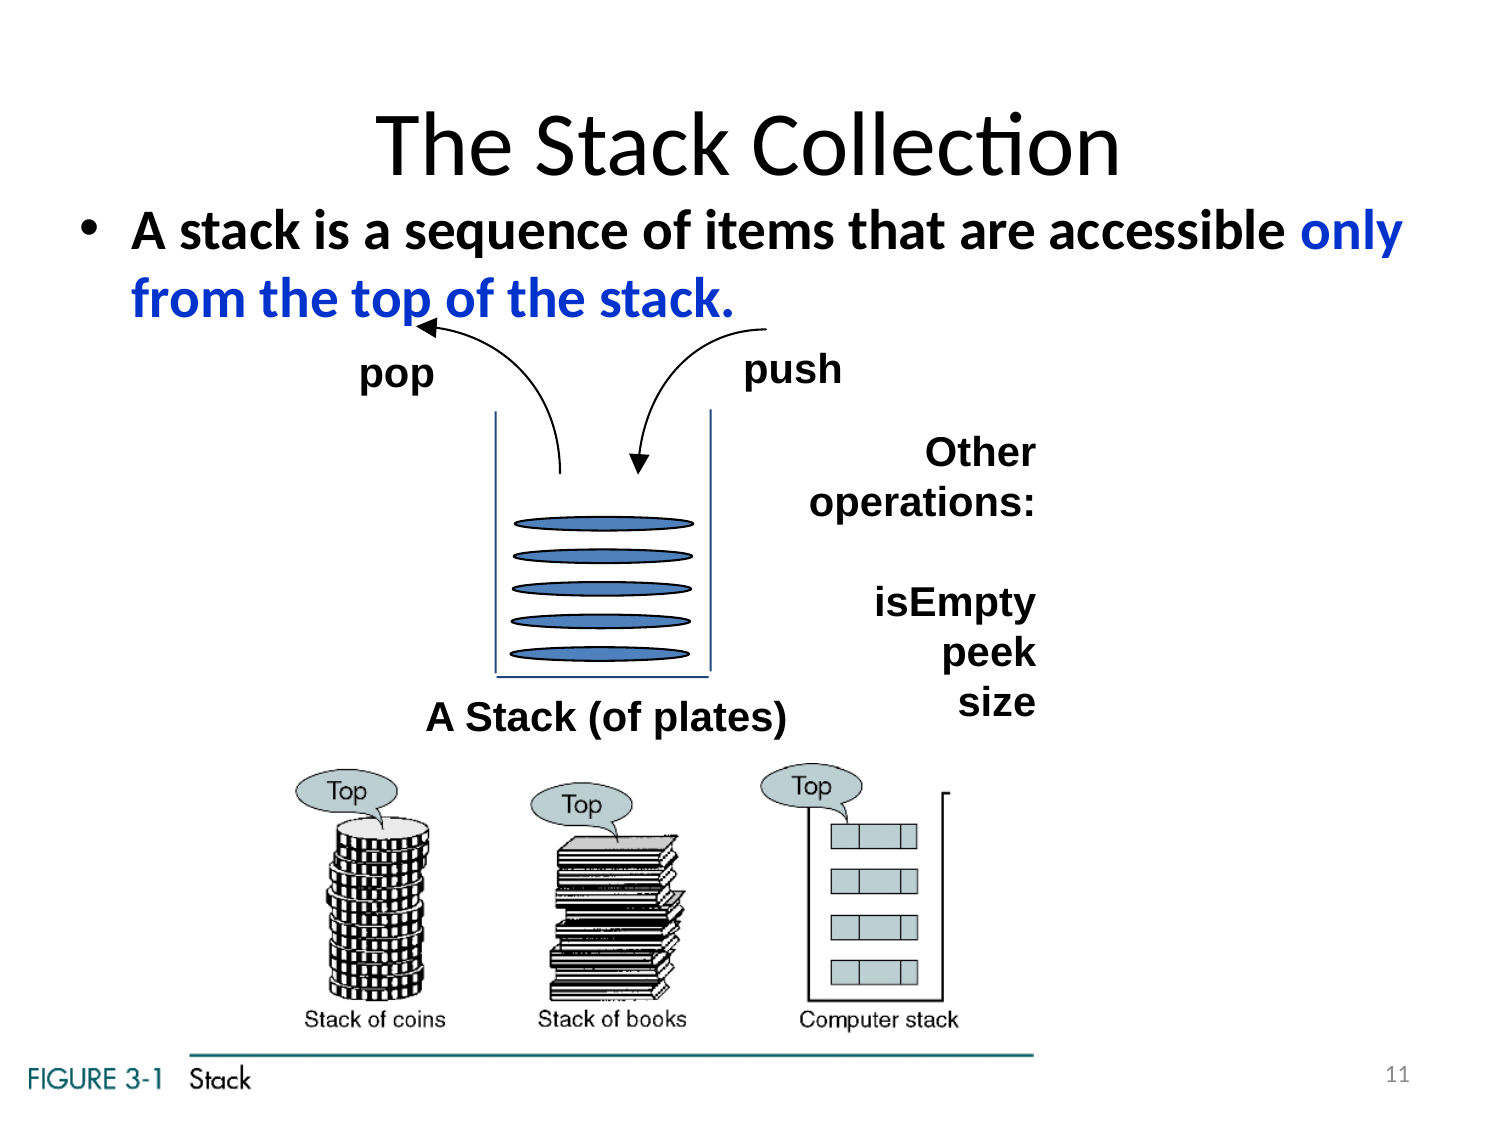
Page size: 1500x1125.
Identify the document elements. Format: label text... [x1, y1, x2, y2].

slide_number 11 [1074, 1042, 1425, 1103]
title The Stack Collection [75, 45, 1425, 233]
list A stack is a sequence of items that are accessible only from the top of the stack. [64, 184, 1436, 339]
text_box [343, 325, 1052, 748]
picture [29, 762, 1034, 1091]
